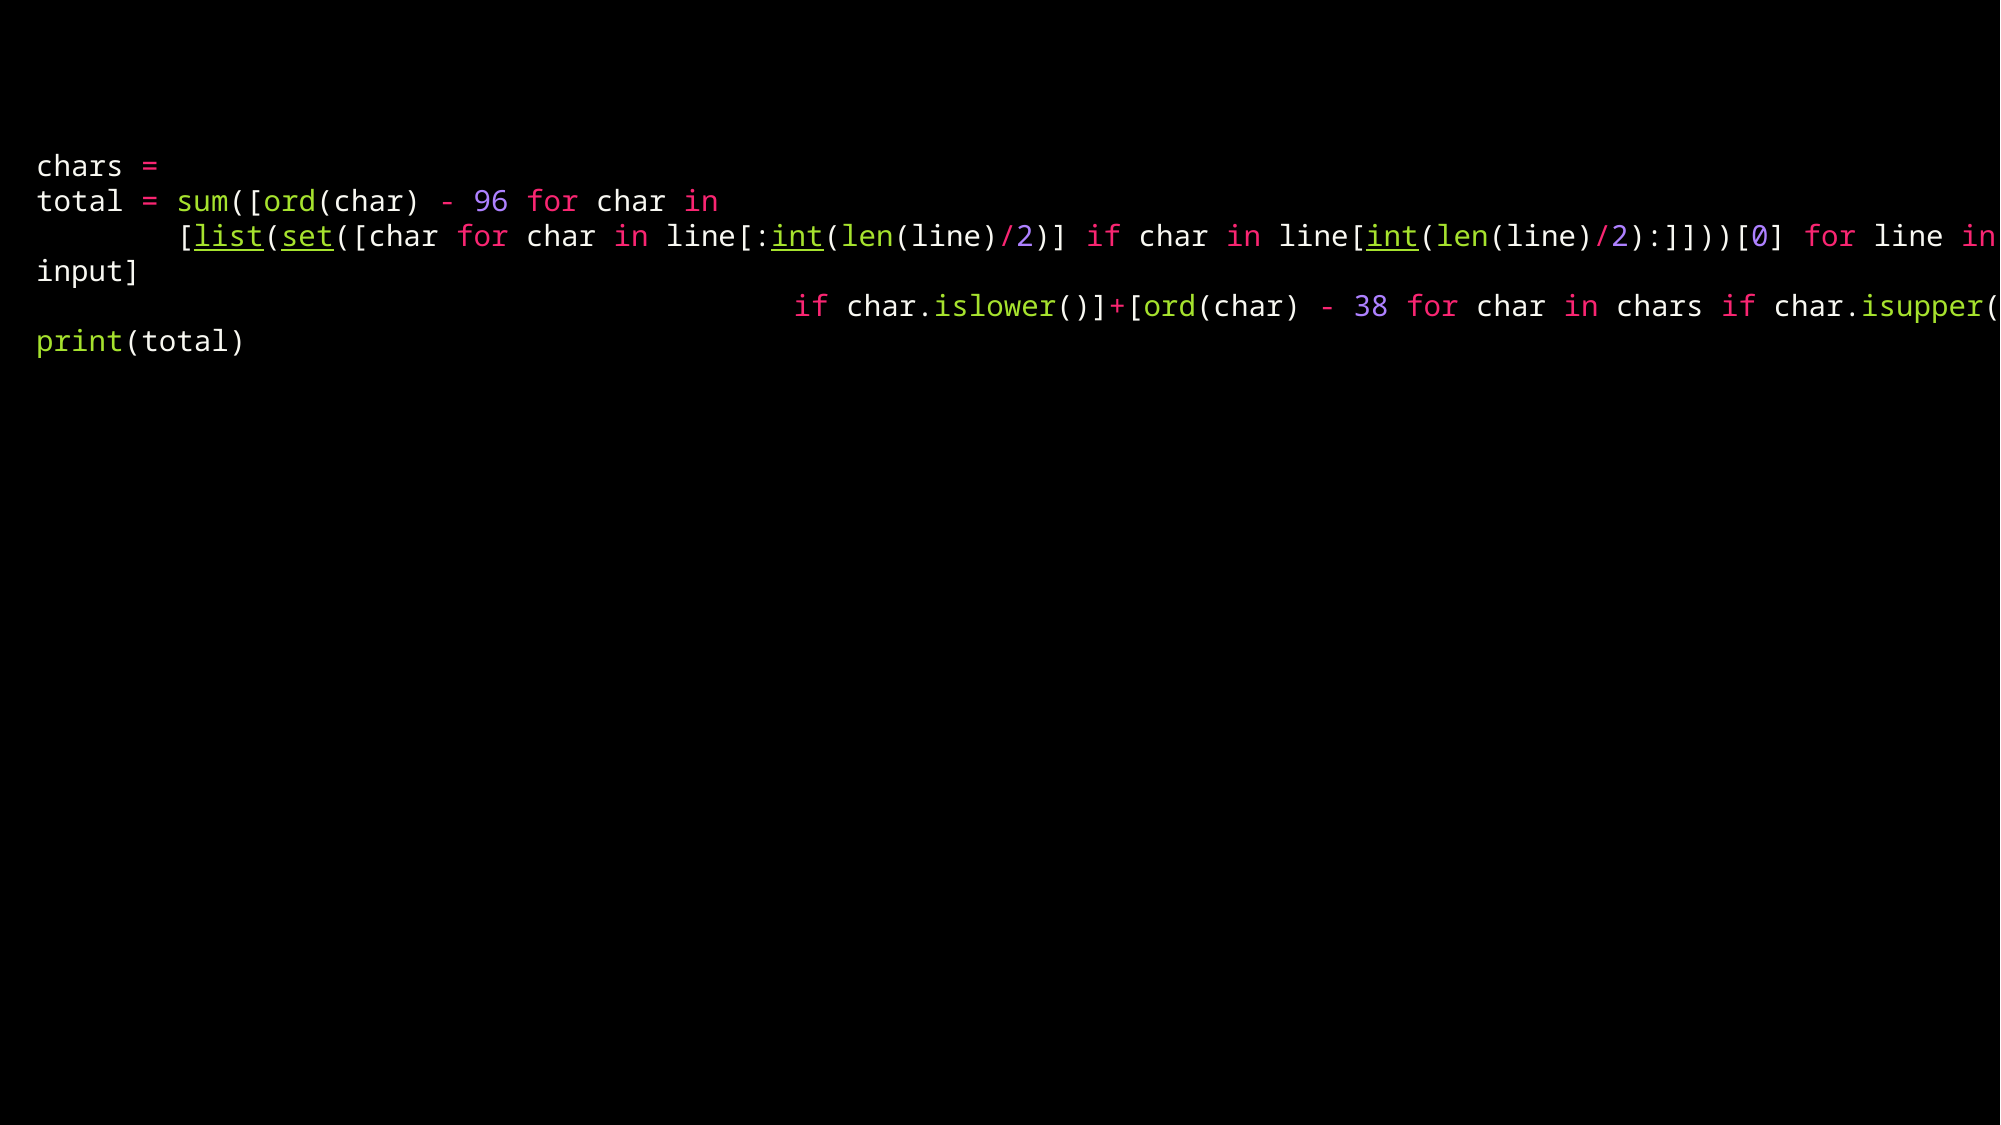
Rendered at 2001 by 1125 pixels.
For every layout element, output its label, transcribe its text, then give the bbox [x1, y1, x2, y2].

text_box chars = total = sum([ord(char) - 96 for char in [list(set([char for char in line[:int(len(line)/2)] if char in line[int(len(line)/2):]]))[0] for line in input] if char.islower()]+[ord(char) - 38 for char in chars if char.isupper()]) print(total) [21, 140, 2000, 365]
